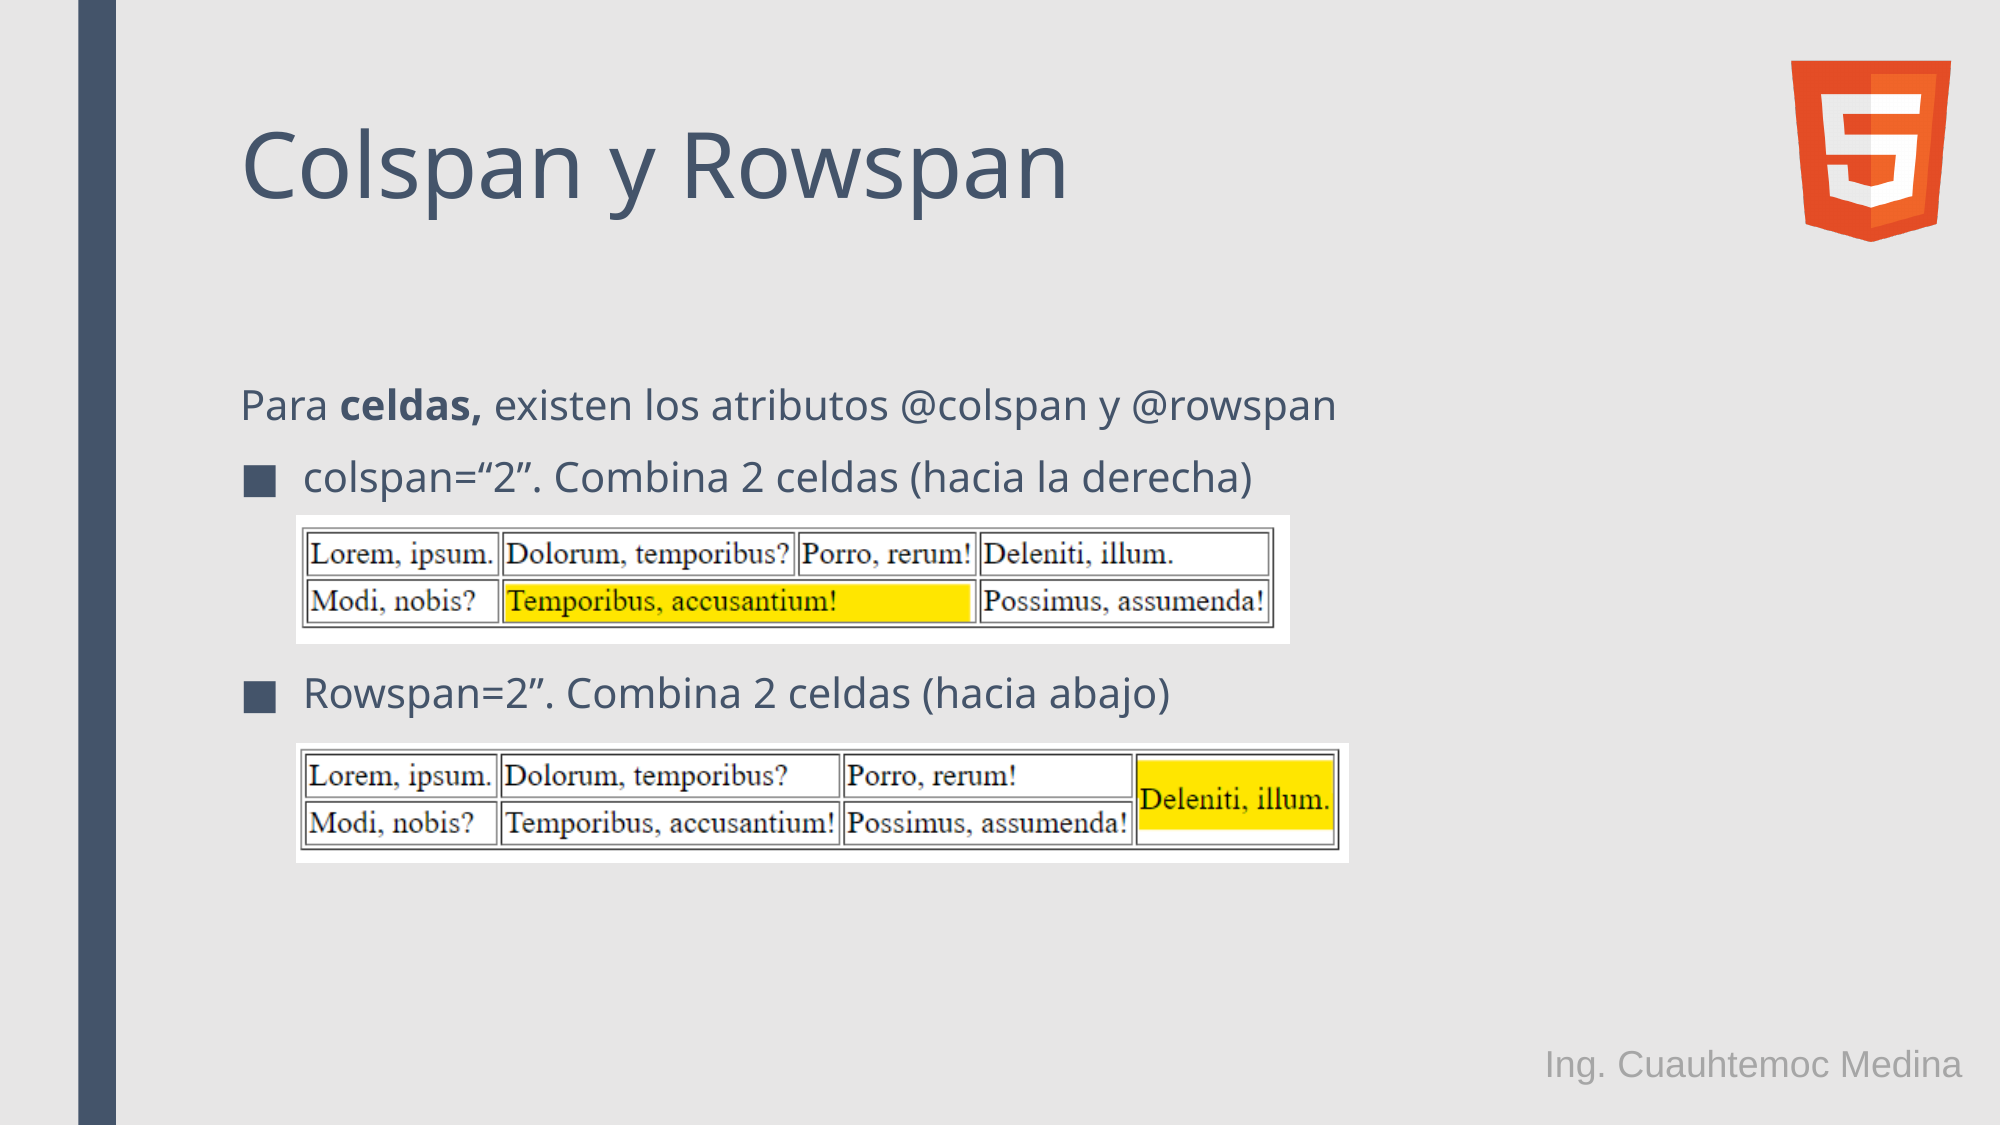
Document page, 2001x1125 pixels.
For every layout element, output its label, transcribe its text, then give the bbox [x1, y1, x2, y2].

title Colspan y Rowspan [225, 112, 1800, 357]
text_box Ing. Cuauhtemoc Medina [1529, 1032, 1978, 1093]
picture [1758, 56, 1984, 242]
list Para celdas, existen los atributos @colspan y @rowspan colspan=“2”. Combina 2 celdas (hacia la derecha) Rowspan=2”. Combina 2 celdas (hacia abajo) [225, 375, 1800, 963]
picture [296, 515, 1290, 644]
picture [296, 743, 1349, 863]
